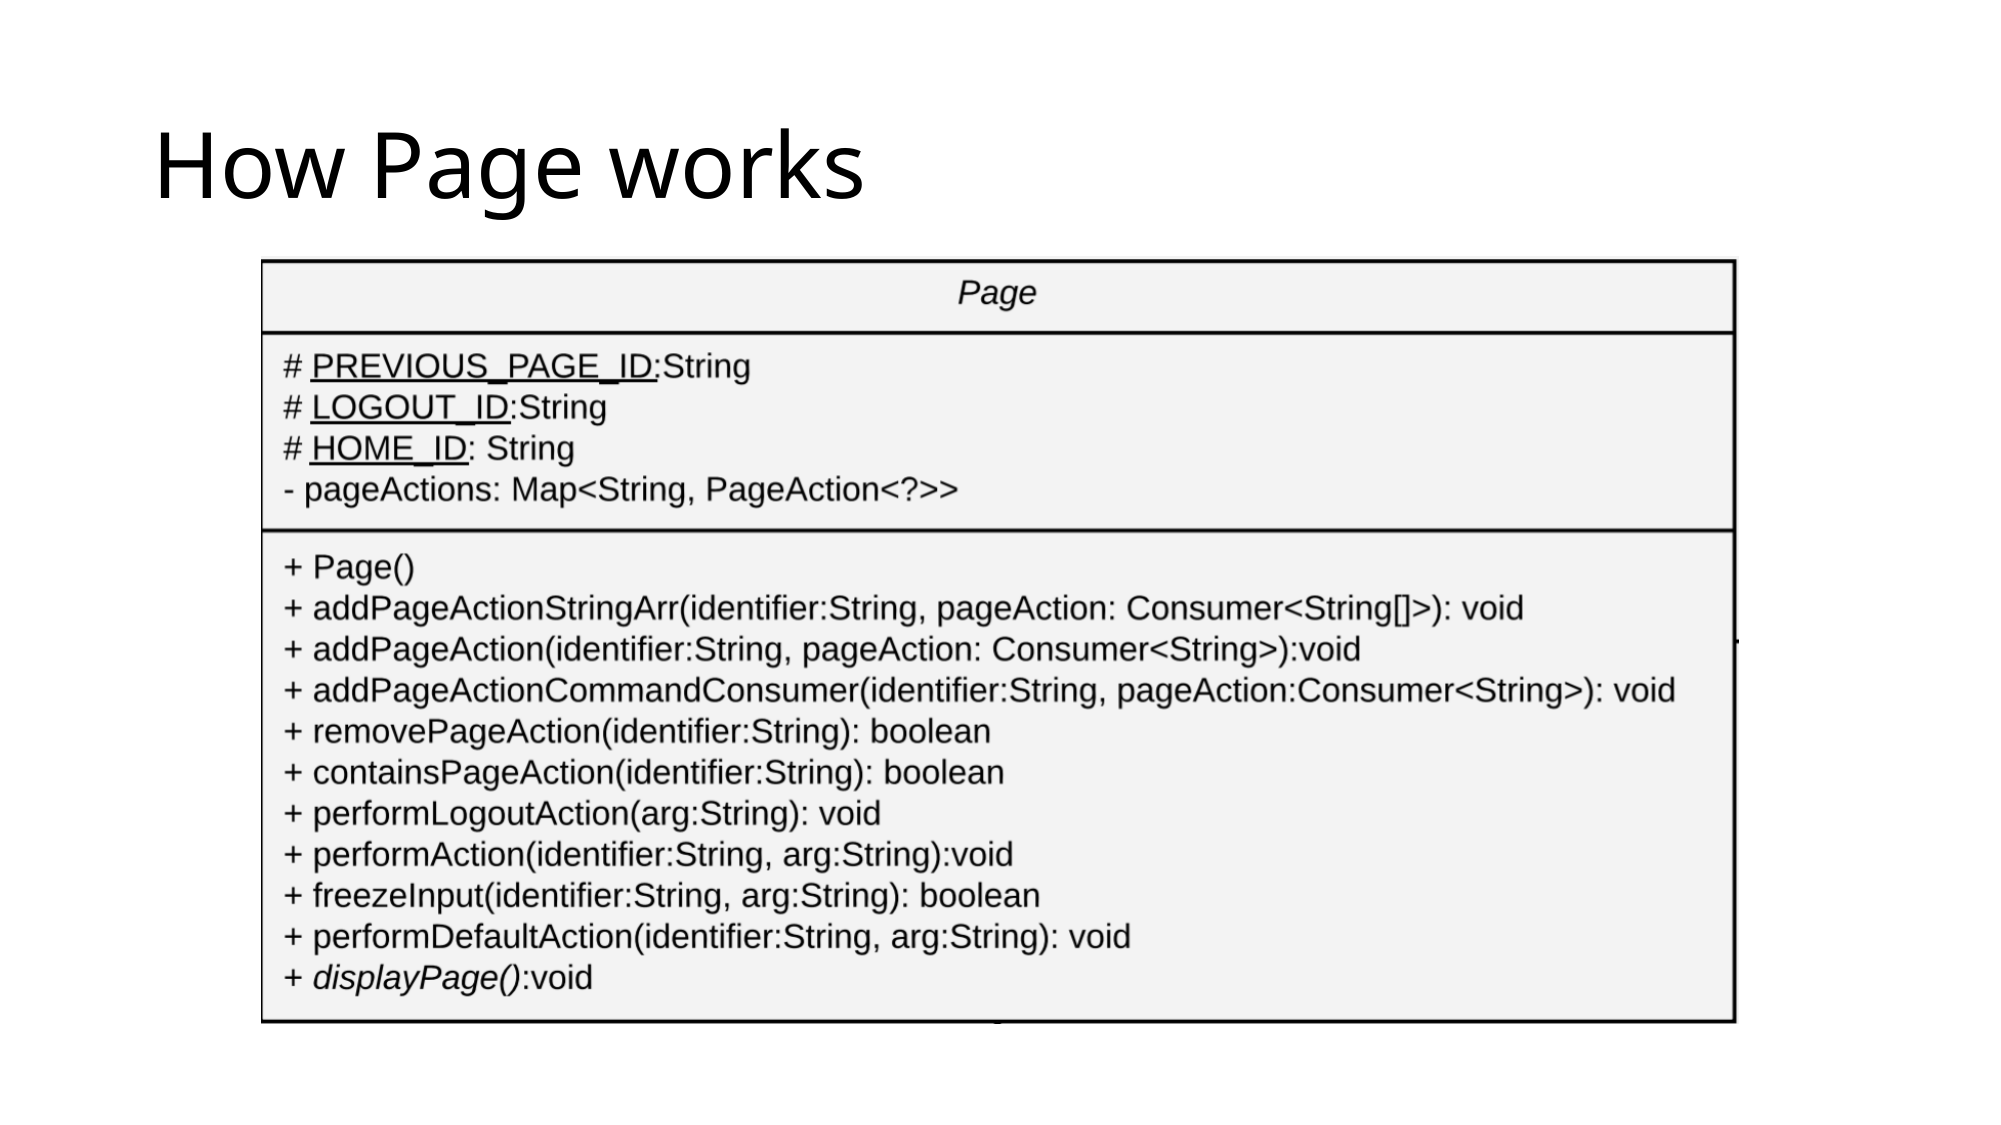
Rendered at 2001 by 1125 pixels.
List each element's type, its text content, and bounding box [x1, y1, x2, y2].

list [261, 256, 1739, 1024]
title How Page works [137, 59, 1863, 278]
